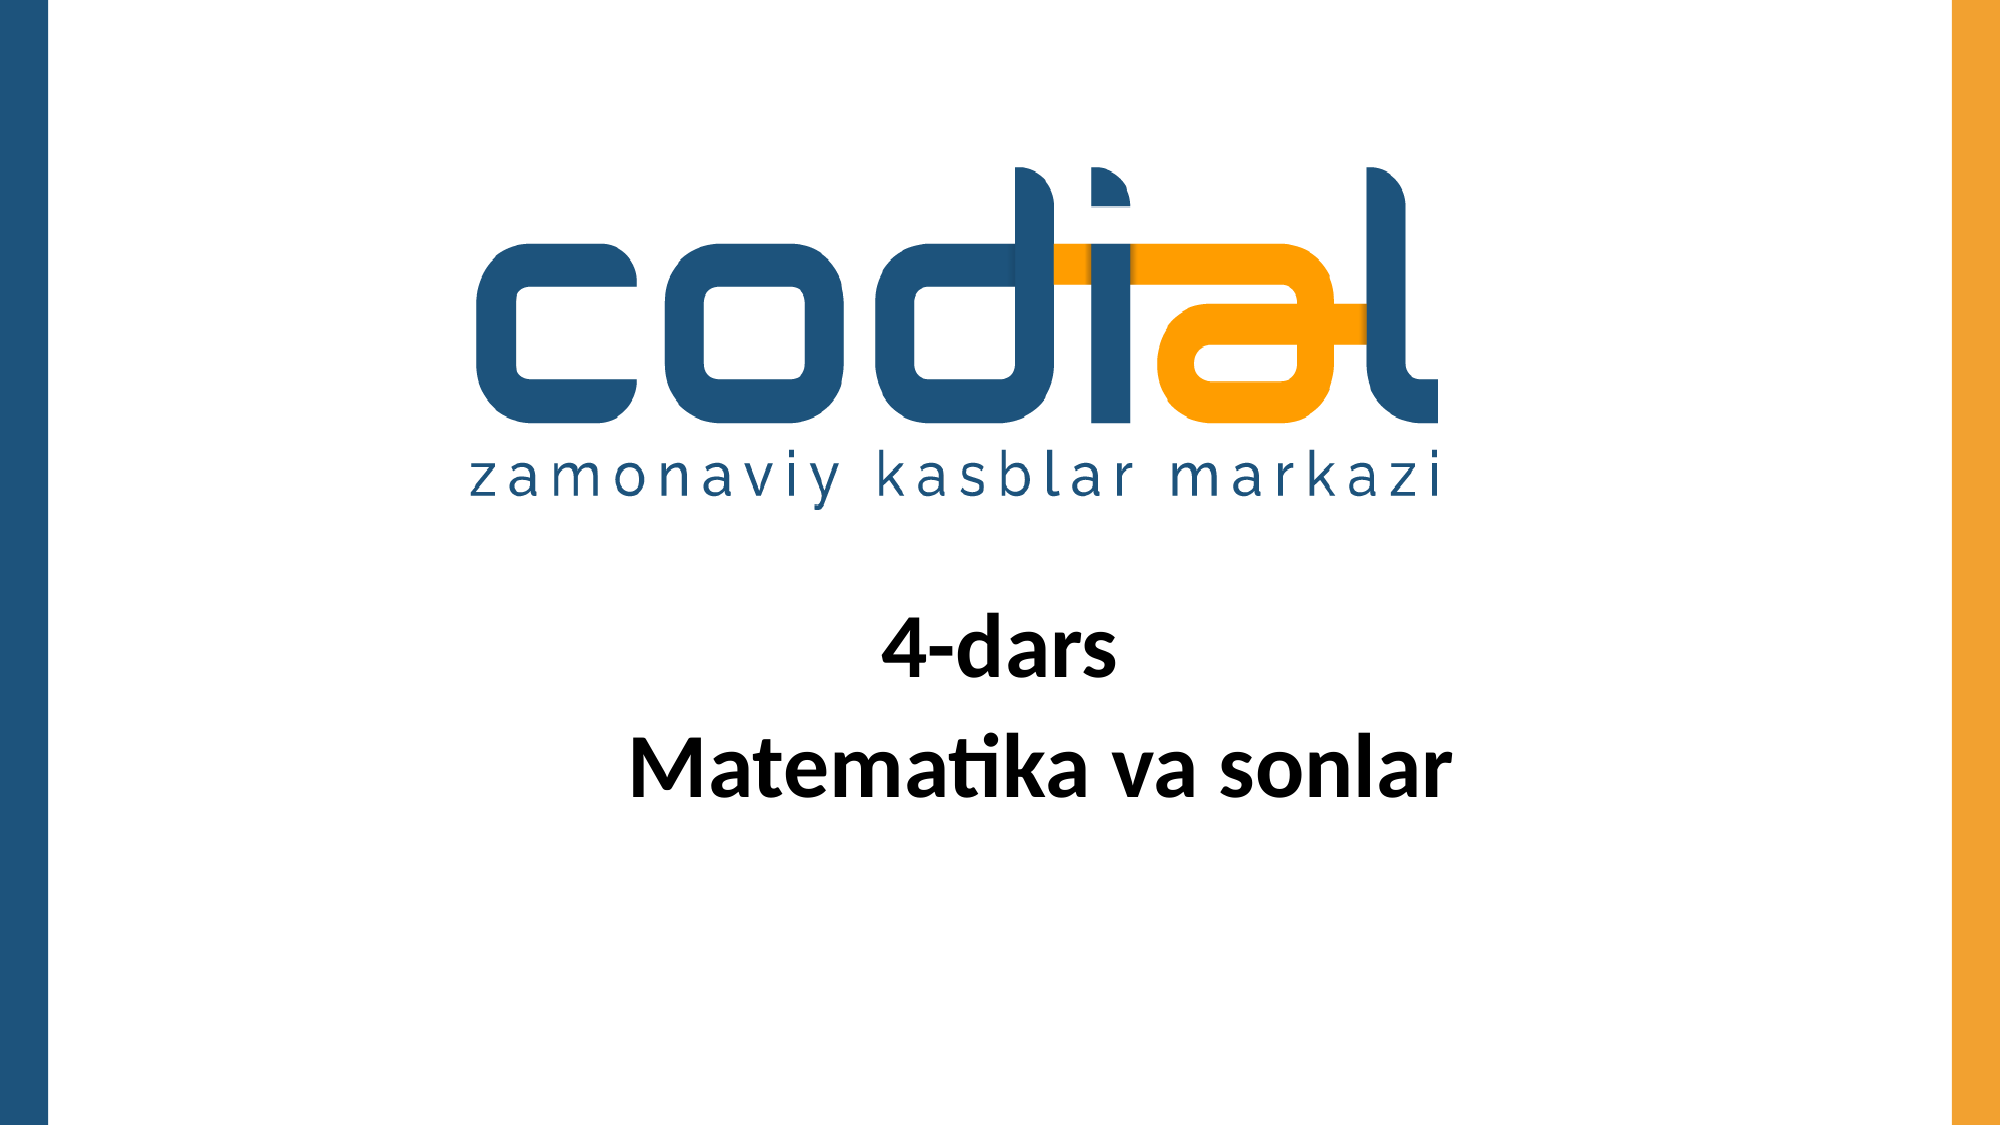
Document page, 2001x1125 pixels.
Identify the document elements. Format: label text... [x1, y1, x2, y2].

picture [333, 103, 1635, 593]
subtitle 4-dars Matematika va sonlar [249, 590, 1750, 863]
text_box [1951, 0, 2000, 1125]
text_box [0, 0, 49, 1125]
